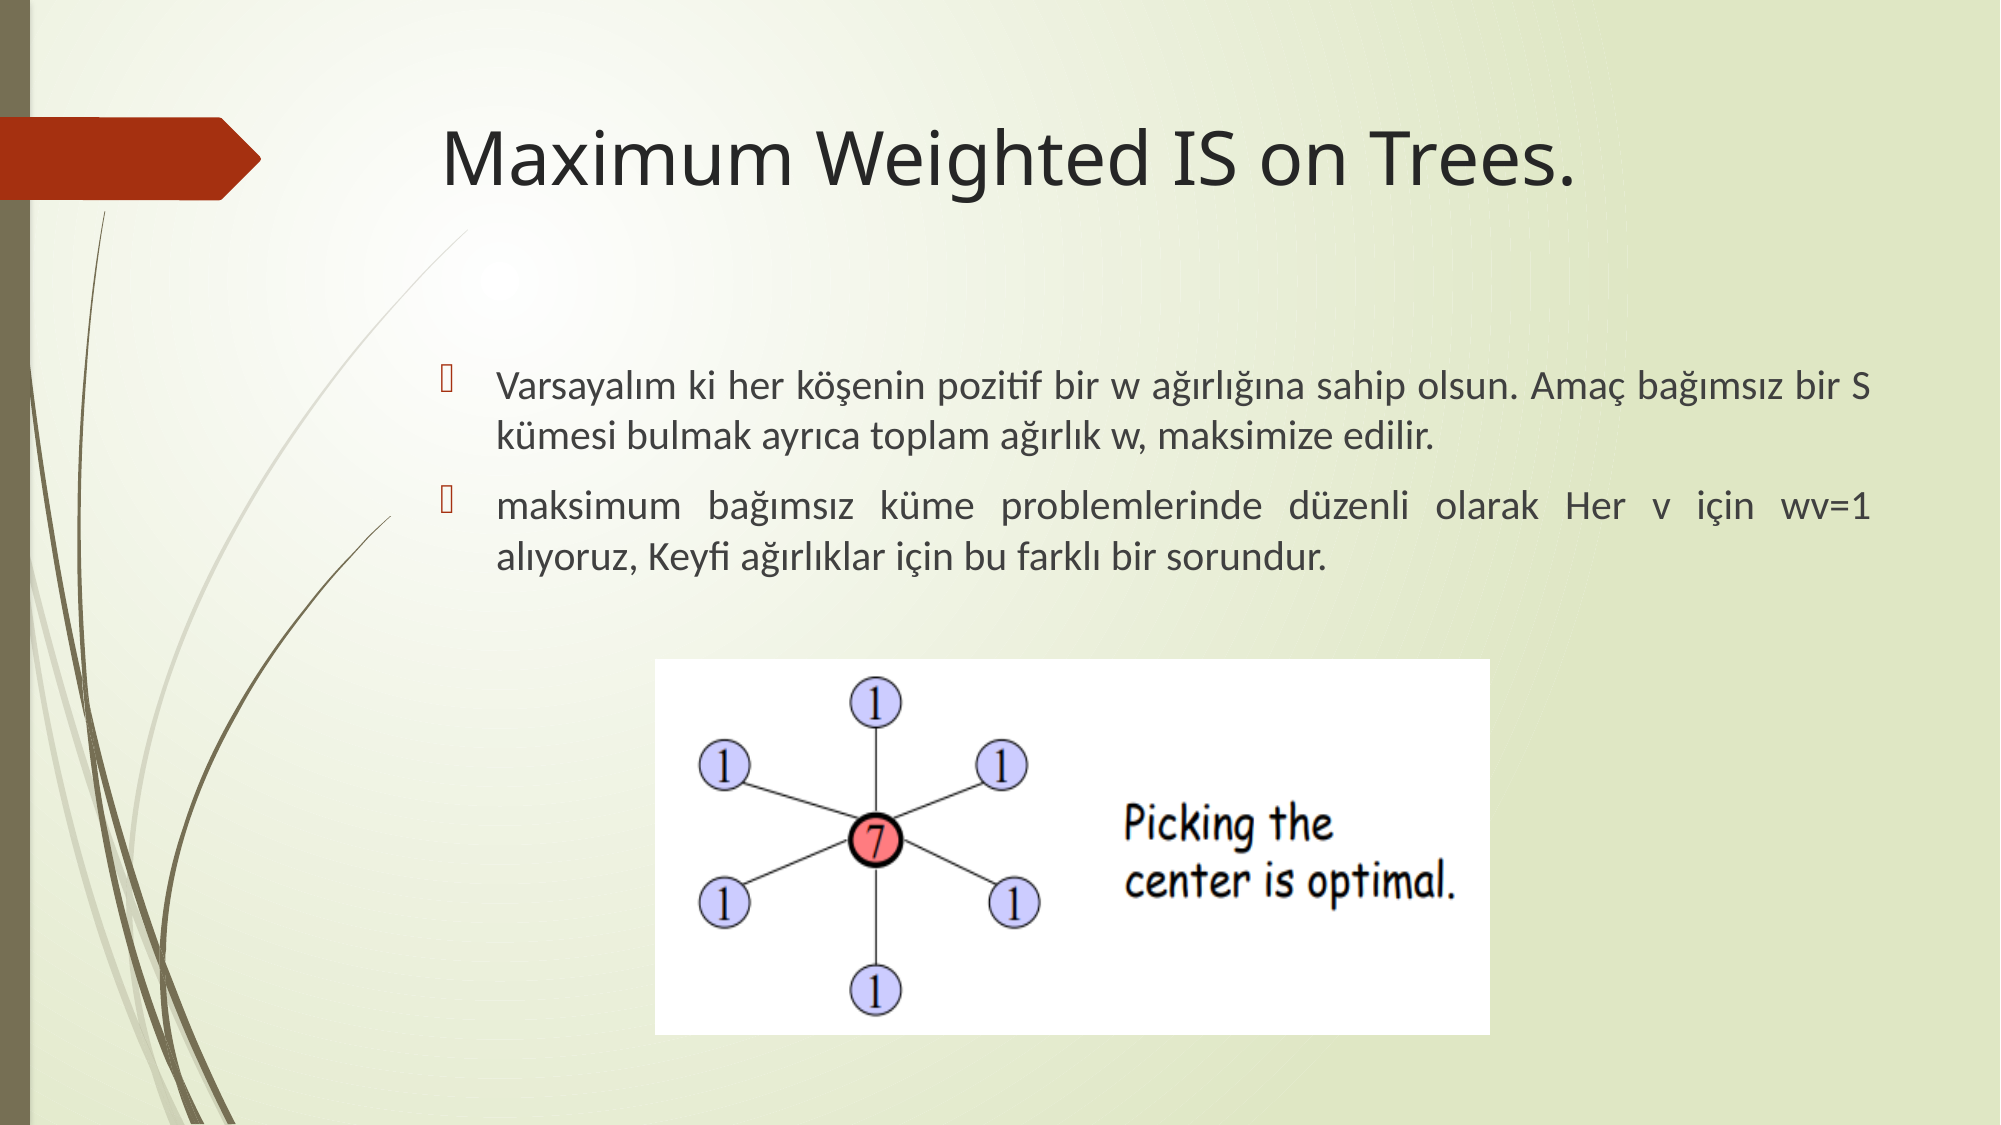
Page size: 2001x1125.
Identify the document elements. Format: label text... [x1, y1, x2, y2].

picture [655, 659, 1491, 1035]
title Maximum Weighted IS on Trees. [425, 102, 1888, 313]
list Varsayalım ki her köşenin pozitif bir w ağırlığına sahip olsun. Amaç bağımsız bir S kümesi bulmak ayrıca toplam ağırlık w, maksimize edilir. maksimum bağımsız küme problemlerinde düzenli olarak Her v için wv=1 alıyoruz, Keyfi ağırlıklar için bu farklı bir sorundur. [424, 350, 1888, 970]
